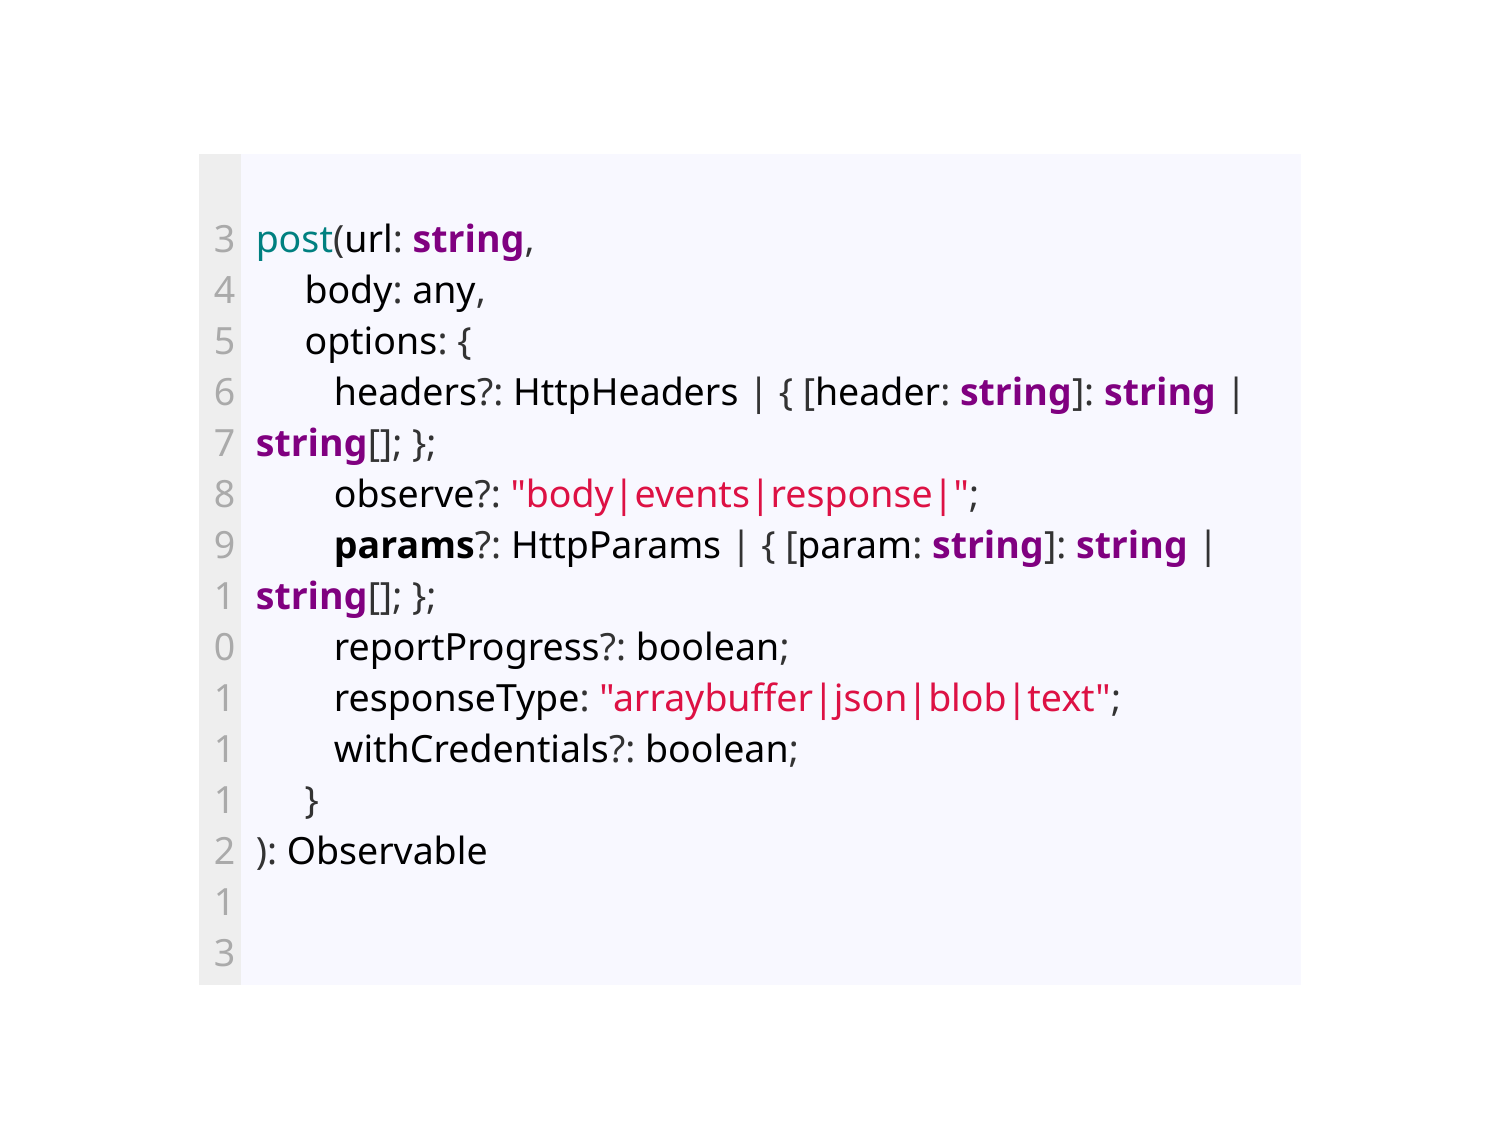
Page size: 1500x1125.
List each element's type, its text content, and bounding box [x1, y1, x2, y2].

table_header 3 4 5 6 7 8 9 10 11 12 13 [199, 154, 241, 985]
table_header post(url: string, body: any, options: { headers?: HttpHeaders | { [header: string]: string | string[]; }; observe?: "body|events|response|"; params?: HttpParams | { [param: string]: string | string[]; }; reportProgress?: boolean; responseType: "arraybuffer|json|blob|text"; withCredentials?: boolean; } ): Observable [241, 154, 1301, 985]
